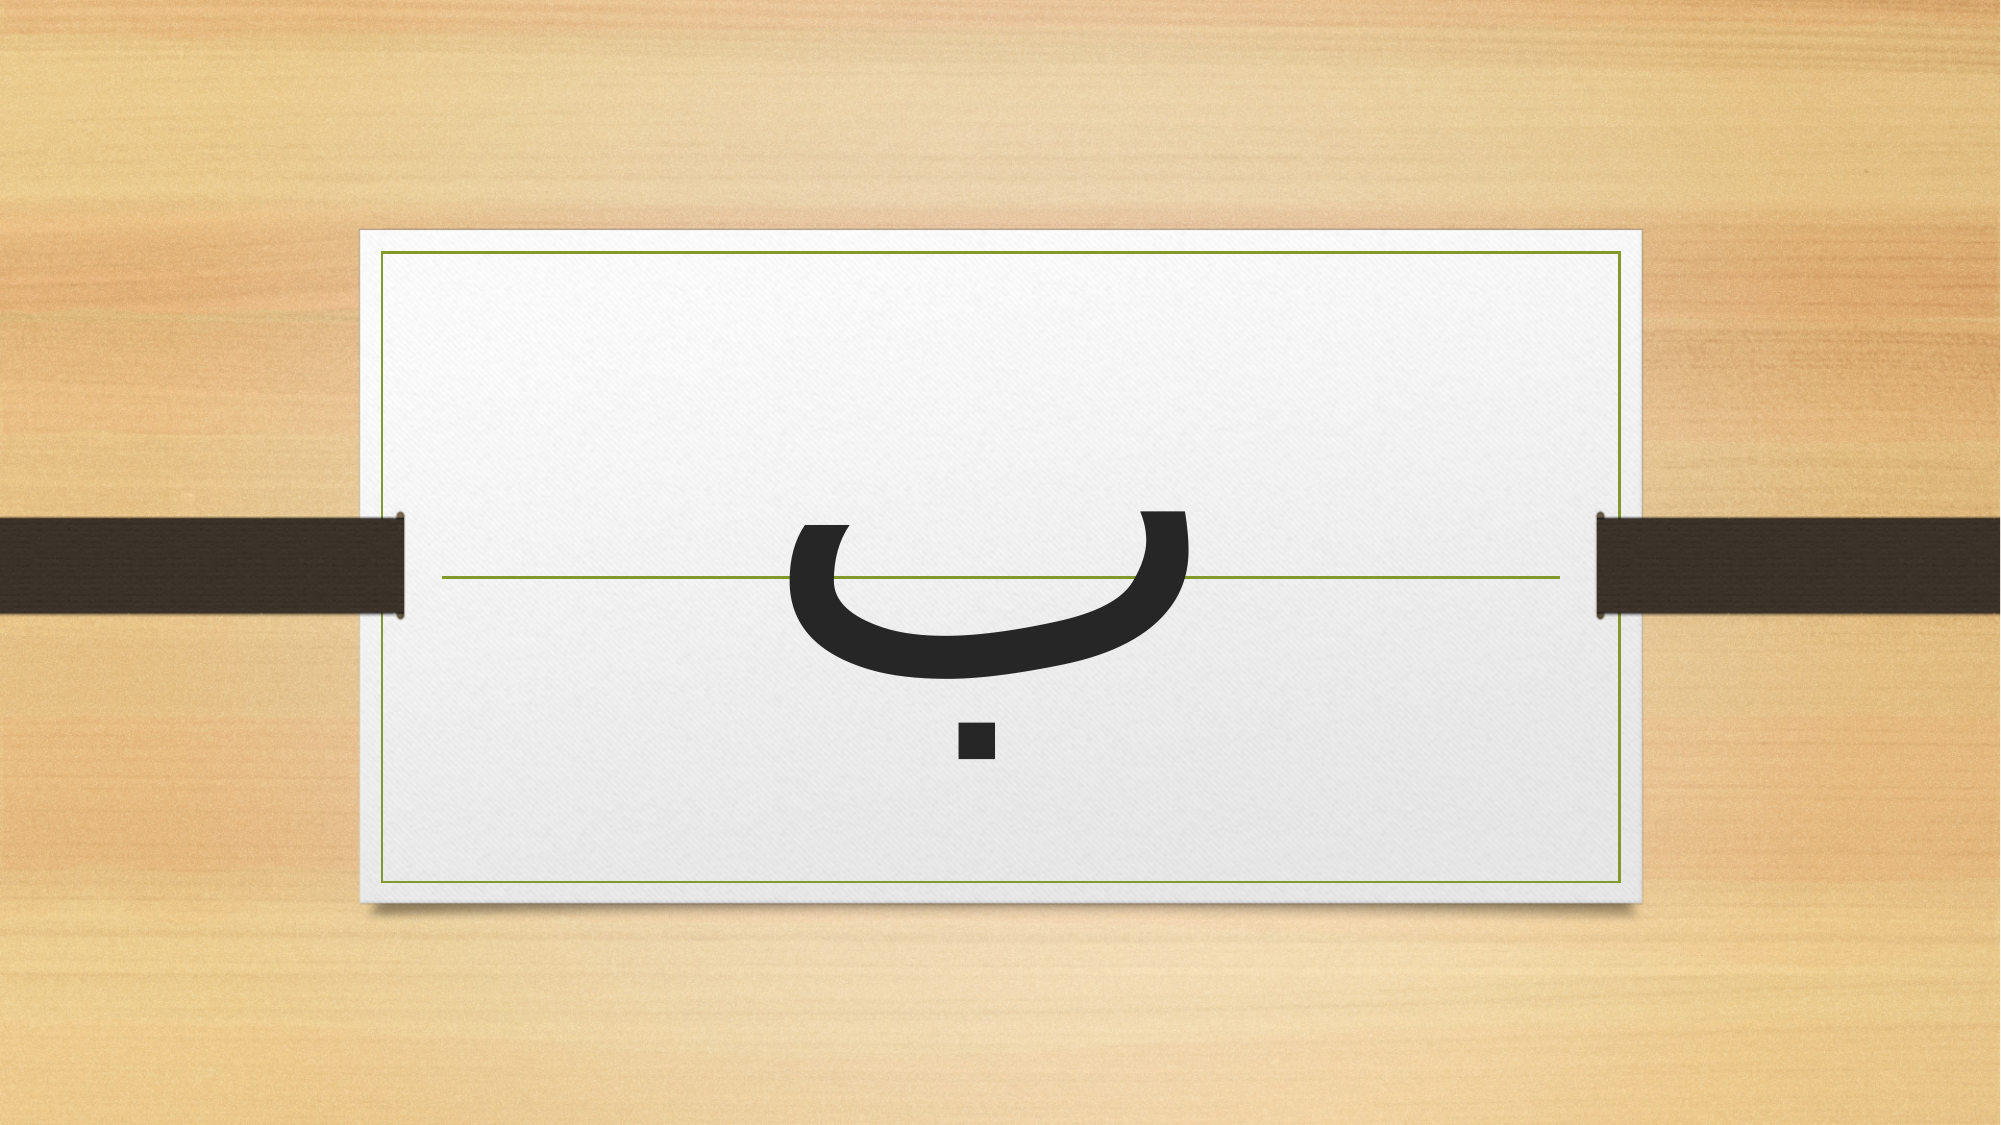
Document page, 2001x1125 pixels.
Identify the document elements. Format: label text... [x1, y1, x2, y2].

picture [0, 0, 2001, 1125]
title ب [420, 461, 1566, 782]
